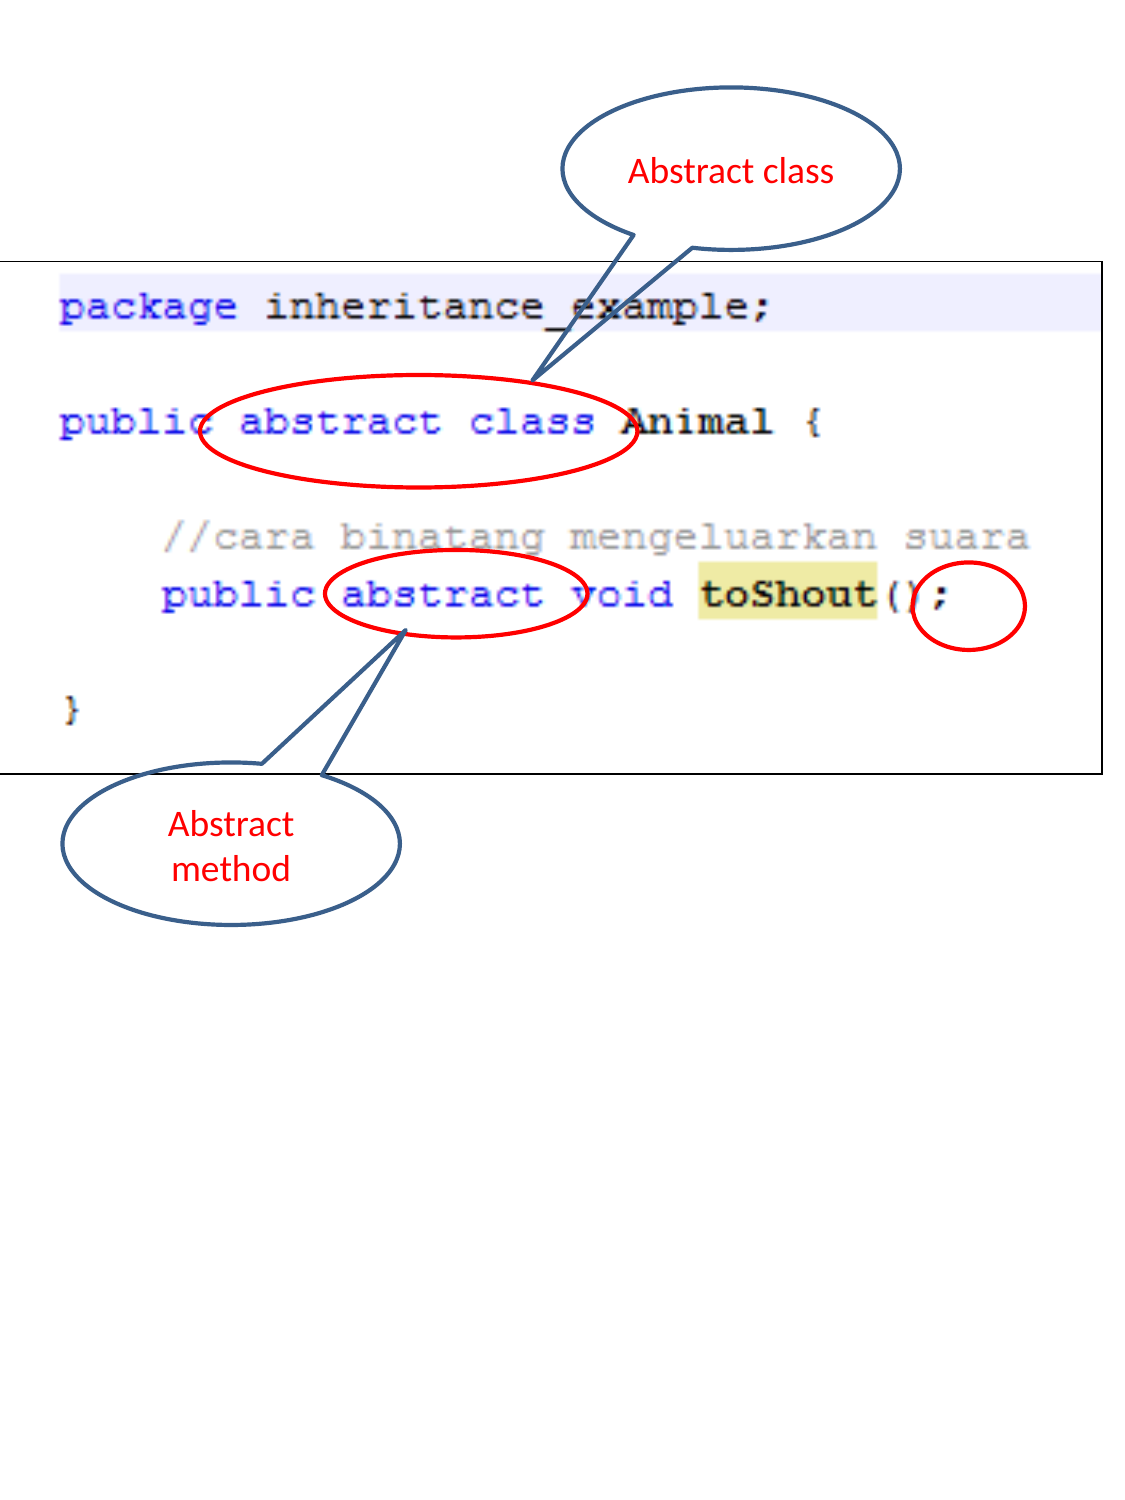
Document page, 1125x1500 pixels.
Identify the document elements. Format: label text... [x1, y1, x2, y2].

text_box Abstract class [560, 85, 903, 260]
picture [0, 262, 1102, 774]
text_box Abstract method [60, 782, 403, 928]
